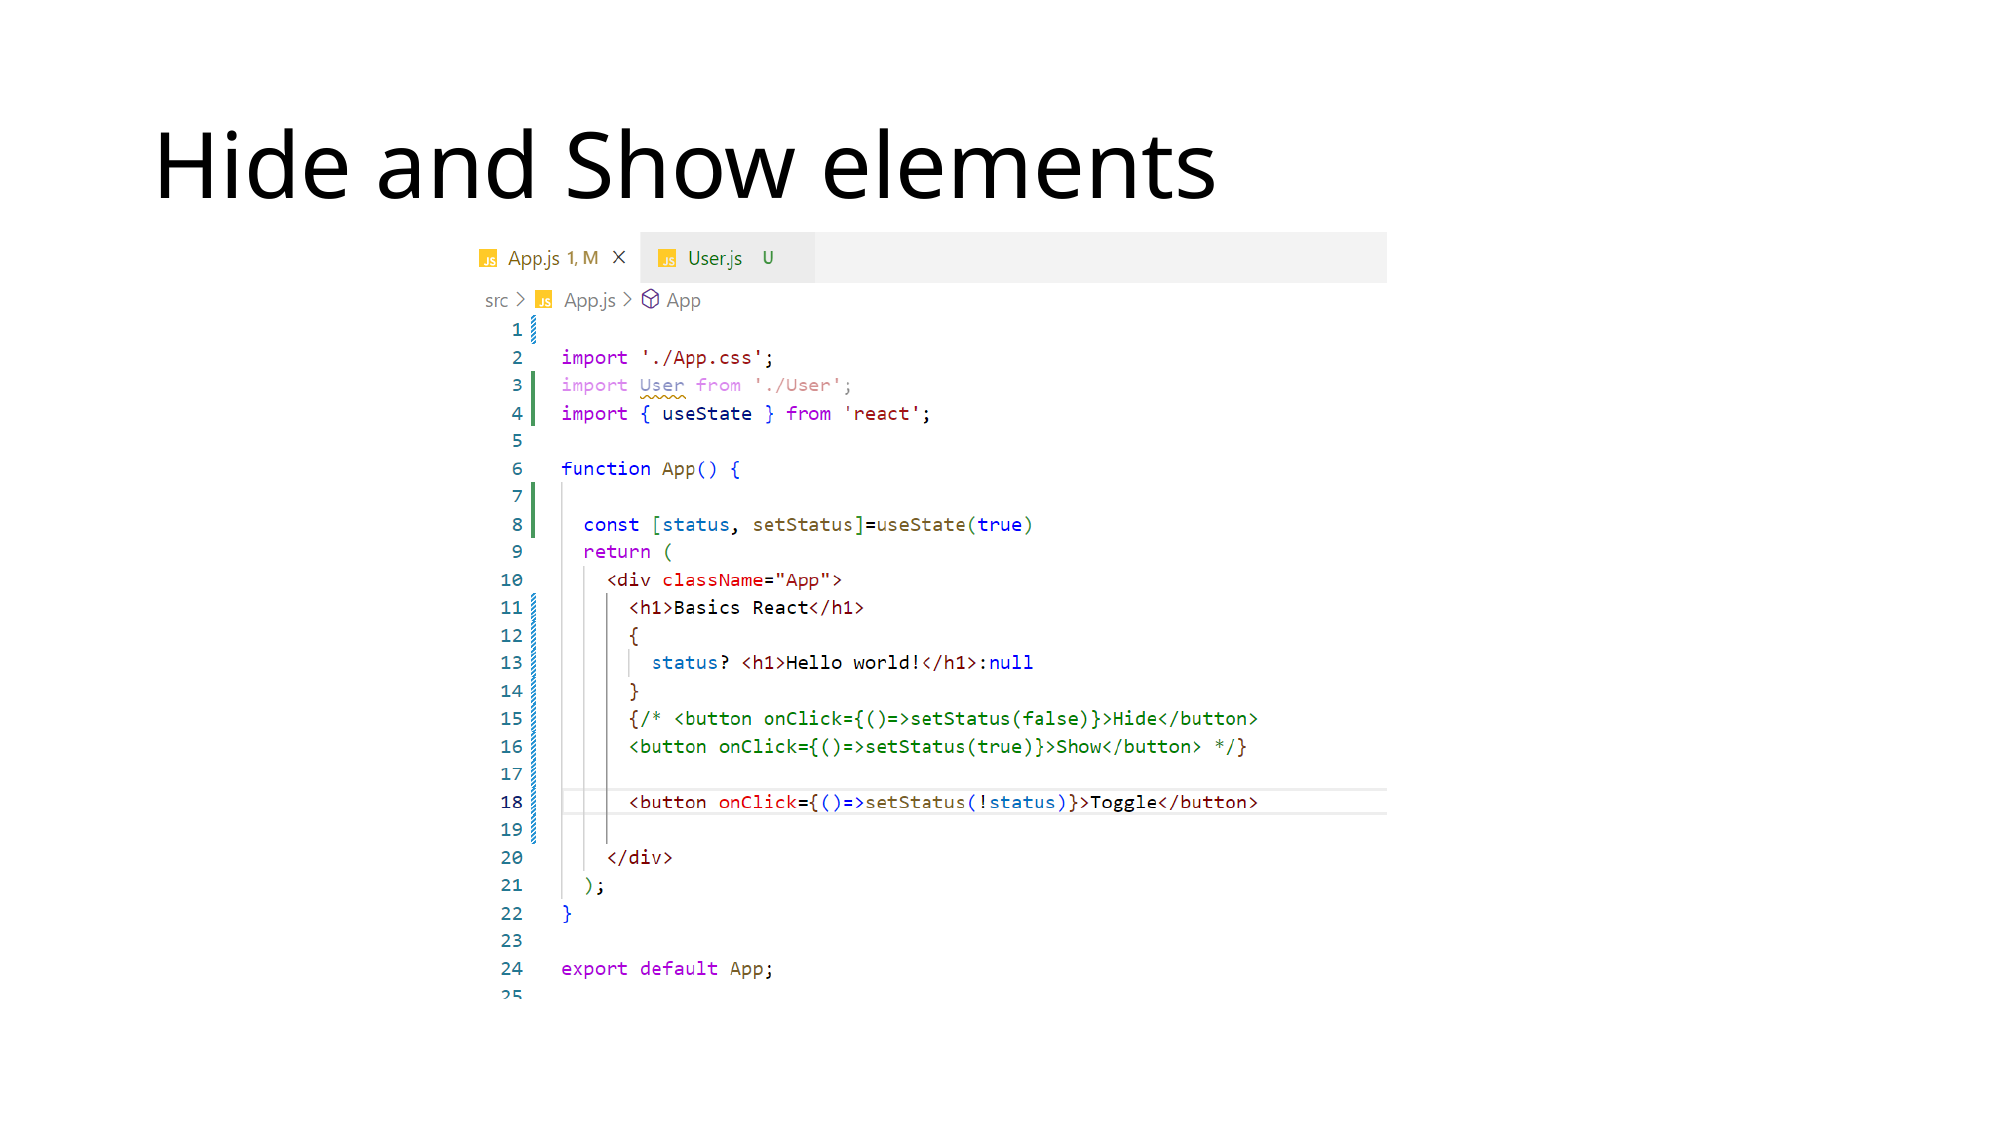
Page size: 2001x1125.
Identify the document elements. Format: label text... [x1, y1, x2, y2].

title Hide and Show elements [137, 59, 1863, 278]
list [462, 232, 1387, 999]
